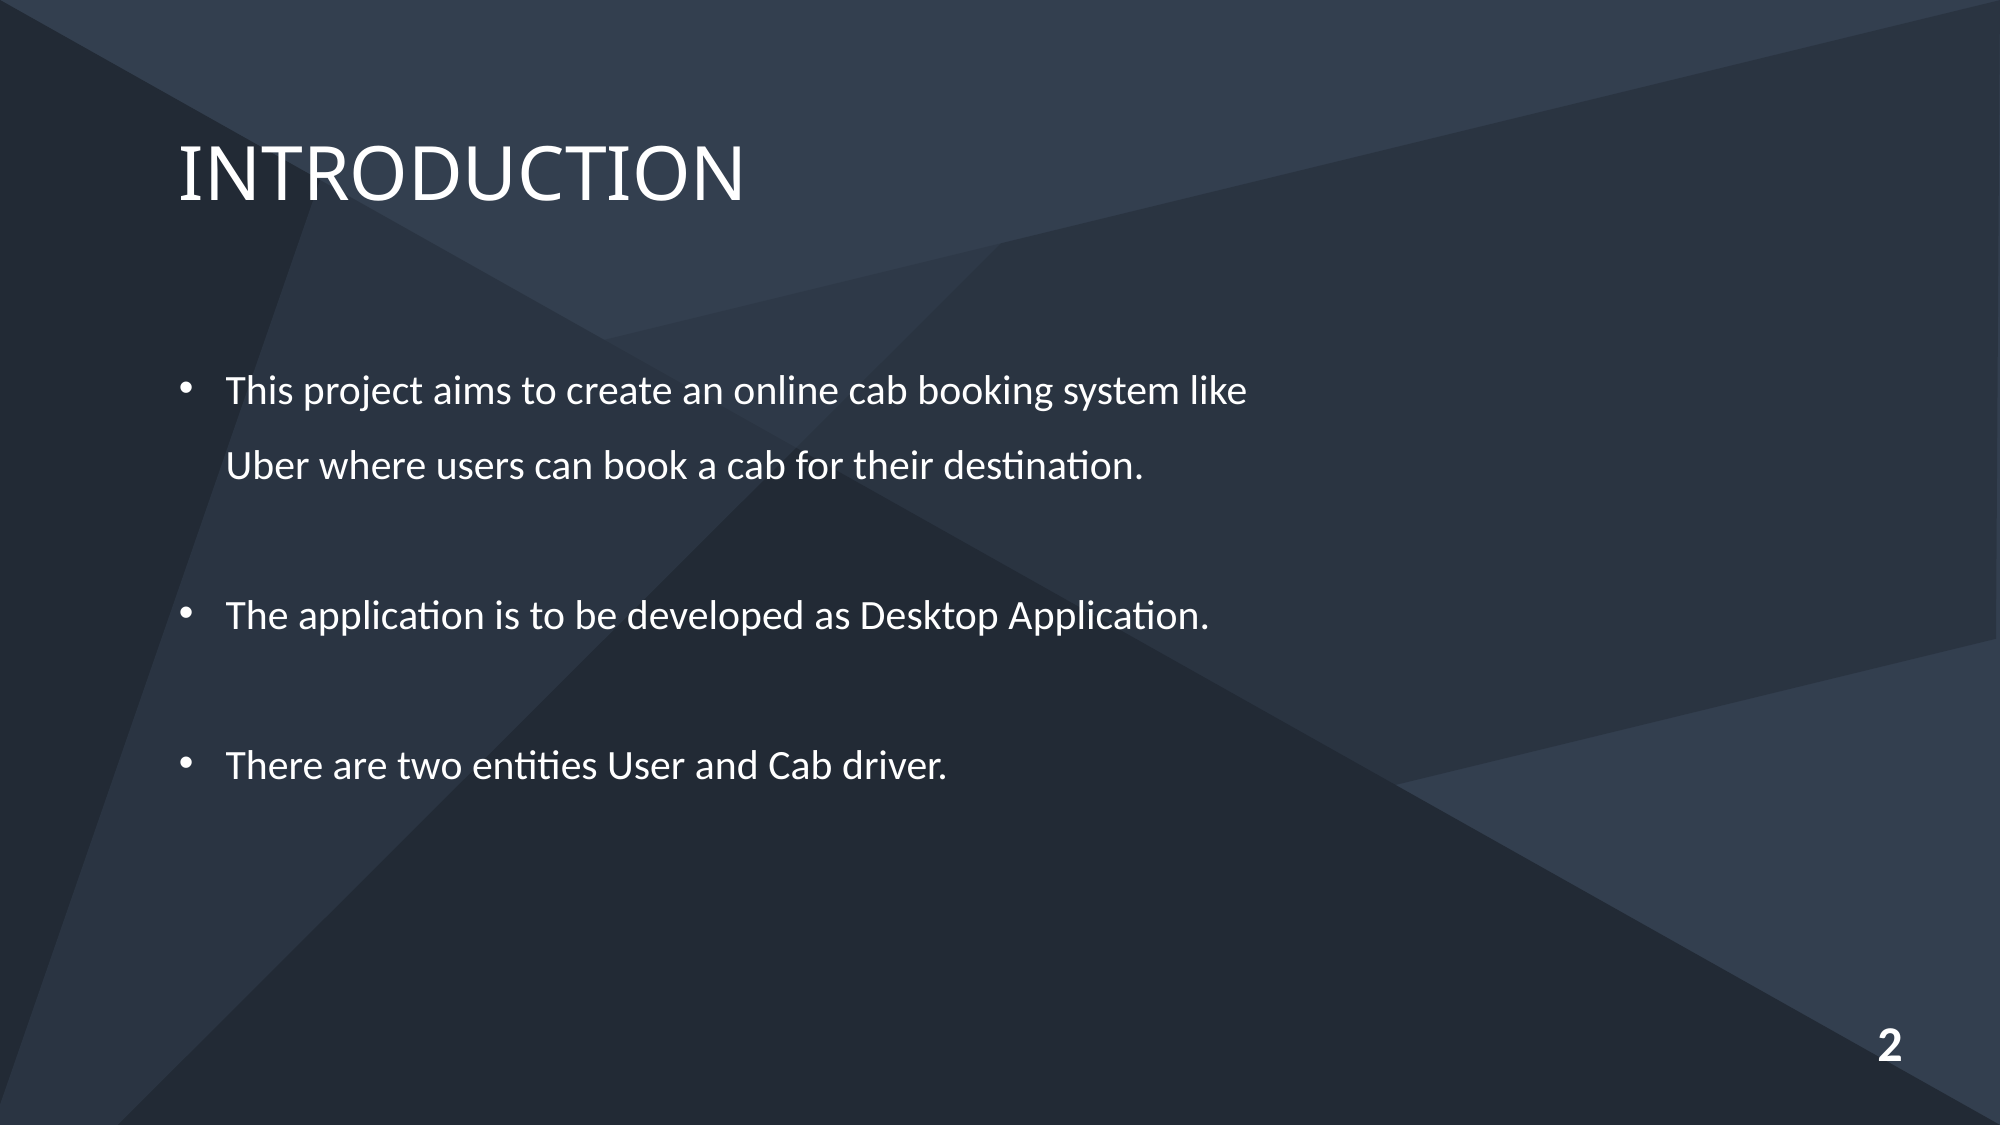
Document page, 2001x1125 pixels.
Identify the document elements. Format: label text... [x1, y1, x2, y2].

text_box INTRODUCTION [163, 76, 776, 232]
text_box 2 [1862, 1003, 1947, 1079]
text_box This project aims to create an online cab booking system like Uber where users can book a cab for their destination. The application is to be developed as Desktop Application. There are two entities User and Cab driver. [163, 330, 1298, 840]
